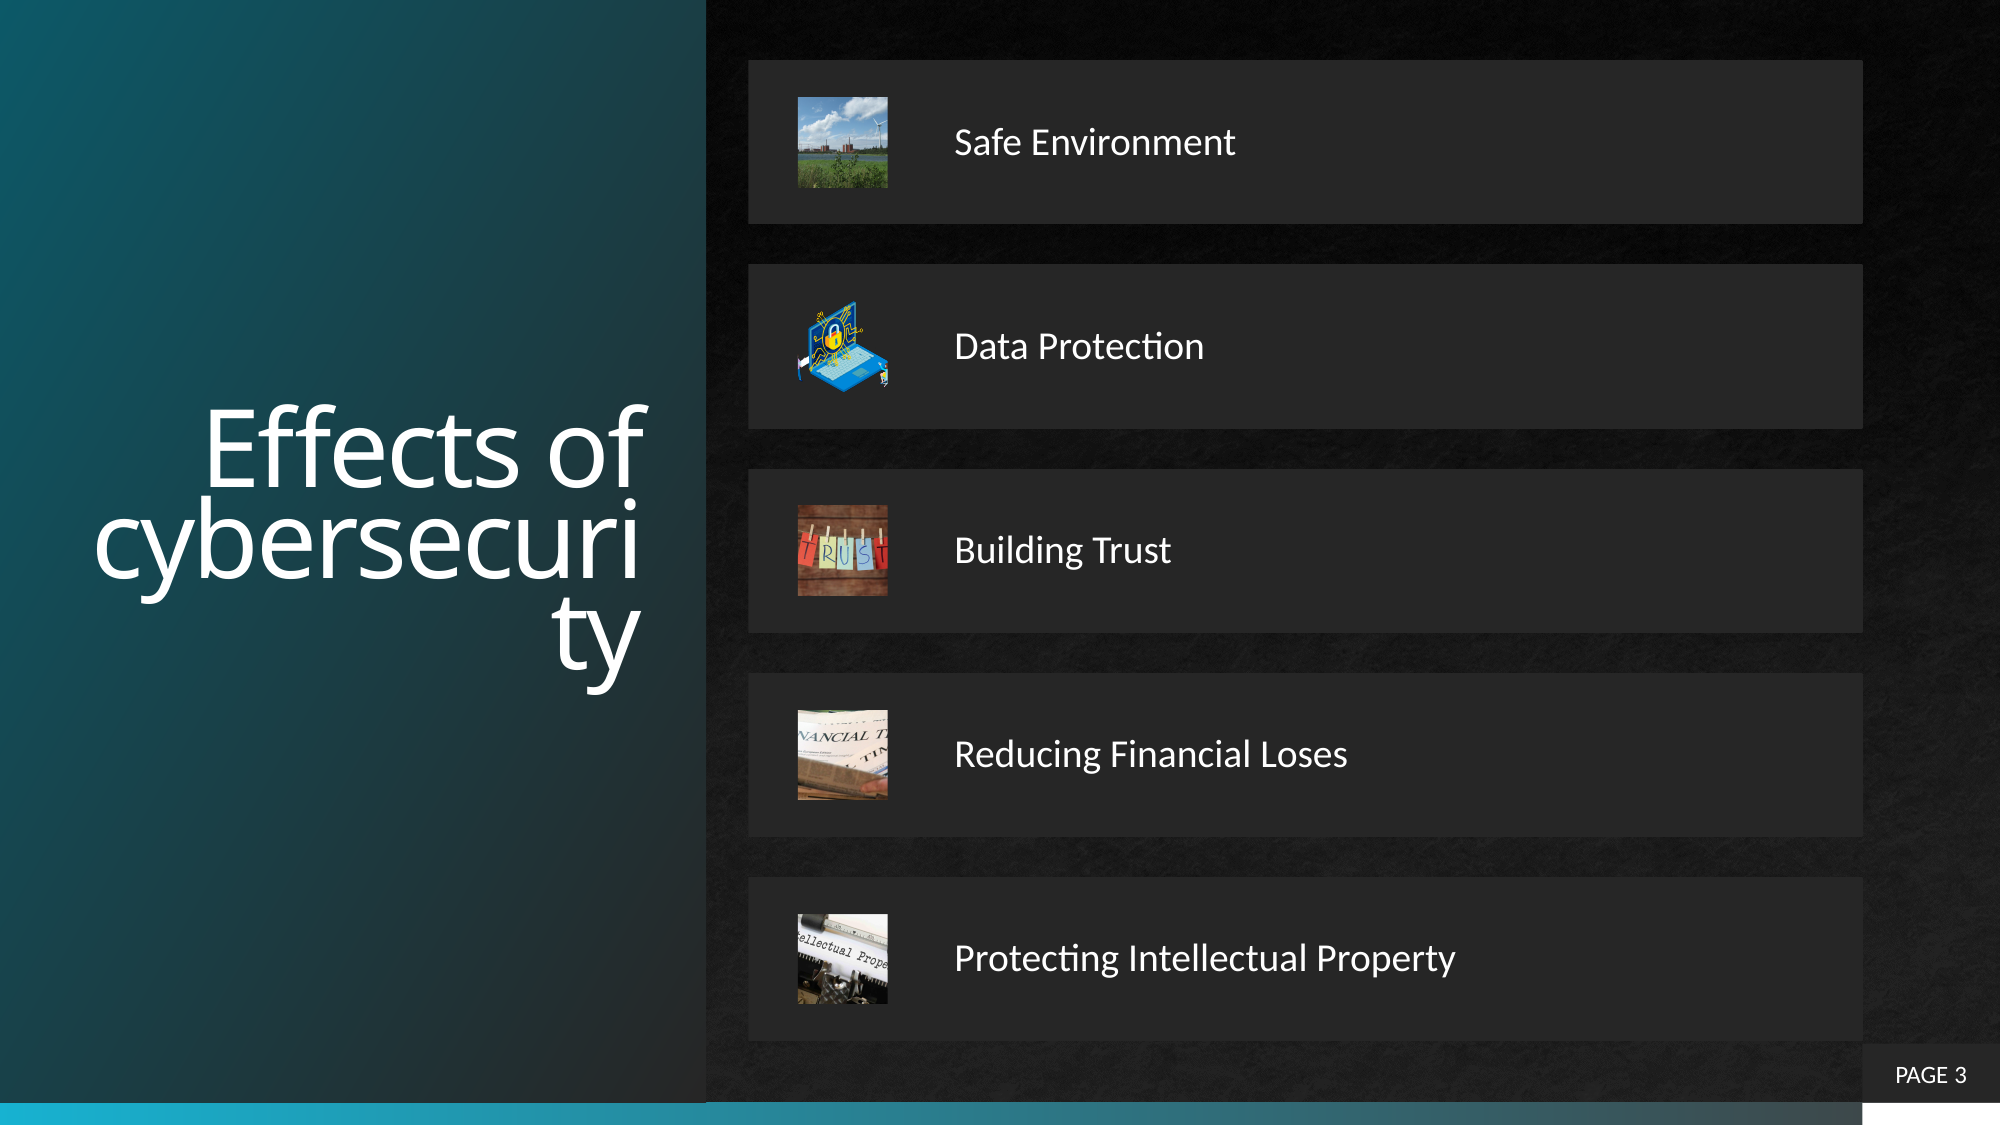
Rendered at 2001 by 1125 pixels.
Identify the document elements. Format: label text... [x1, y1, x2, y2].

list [748, 59, 1863, 1042]
slide_number PAGE 3 [1862, 1043, 2000, 1103]
picture [707, 0, 2000, 1103]
title Effects of cybersecurity [0, 0, 707, 1103]
